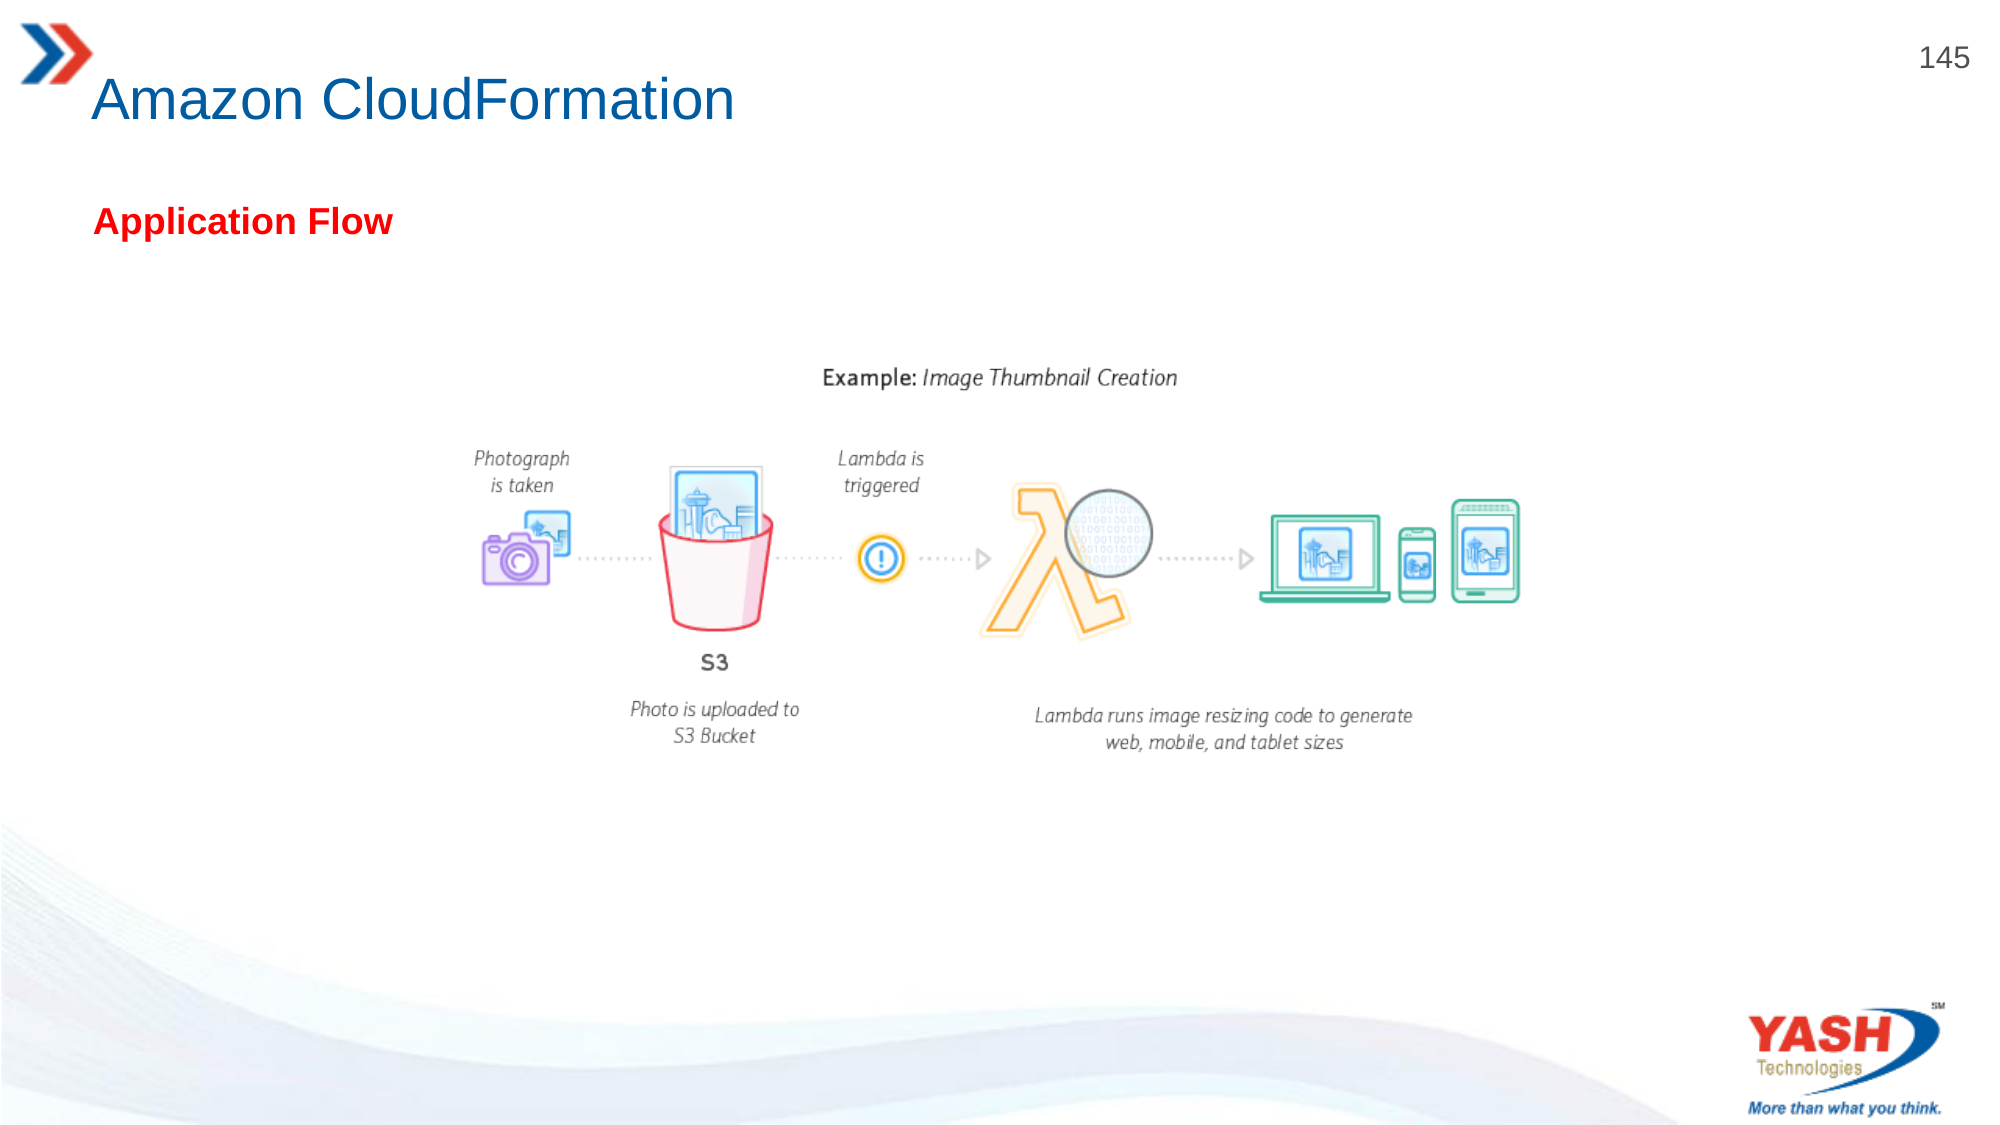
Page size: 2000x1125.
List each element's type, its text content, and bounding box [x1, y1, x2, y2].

text_box Application Flow [78, 189, 1864, 250]
picture [1, 93, 2000, 1125]
picture [17, 22, 94, 85]
title Amazon CloudFormation [76, 44, 1710, 148]
